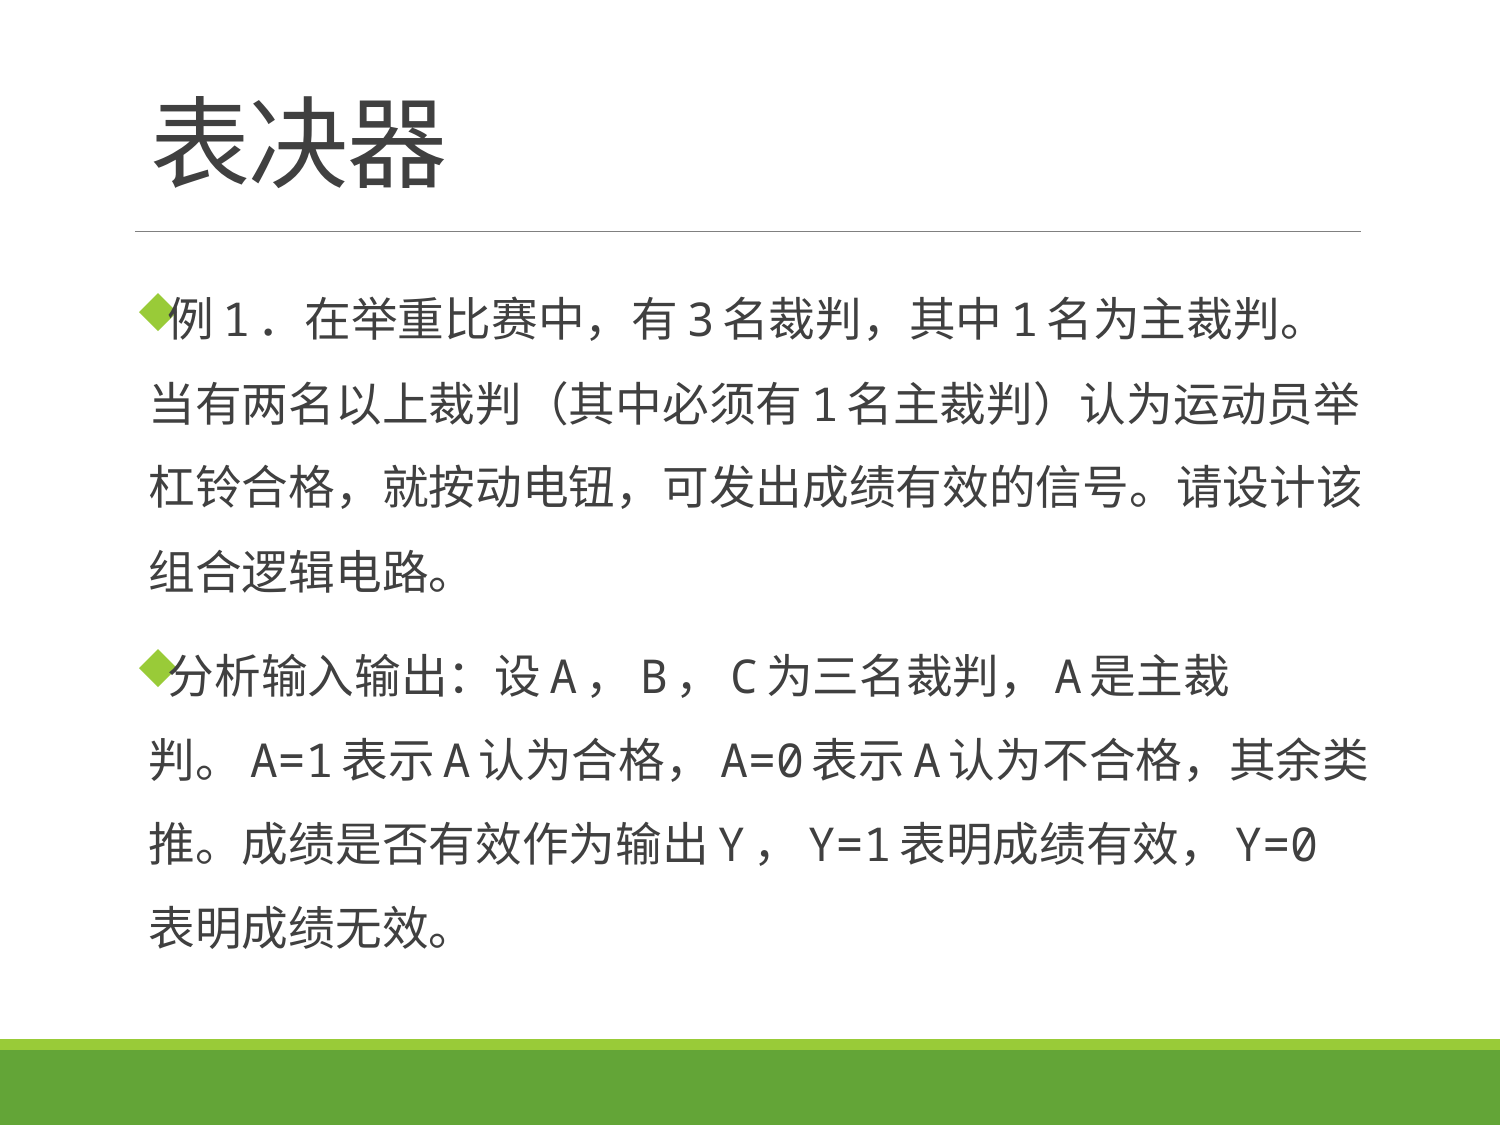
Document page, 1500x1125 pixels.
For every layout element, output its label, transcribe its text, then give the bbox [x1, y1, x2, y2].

list 例1．在举重比赛中，有3名裁判，其中1名为主裁判。当有两名以上裁判（其中必须有1名主裁判）认为运动员举杠铃合格，就按动电钮，可发出成绩有效的信号。请设计该组合逻辑电路。 分析输入输出：设A，B，C为三名裁判，A是主裁判。A=1表示A认为合格，A=0表示A认为不合格，其余类推。成绩是否有效作为输出Y，Y=1表明成绩有效，Y=0表明成绩无效。 [135, 254, 1373, 963]
title 表决器 [135, 47, 1373, 209]
